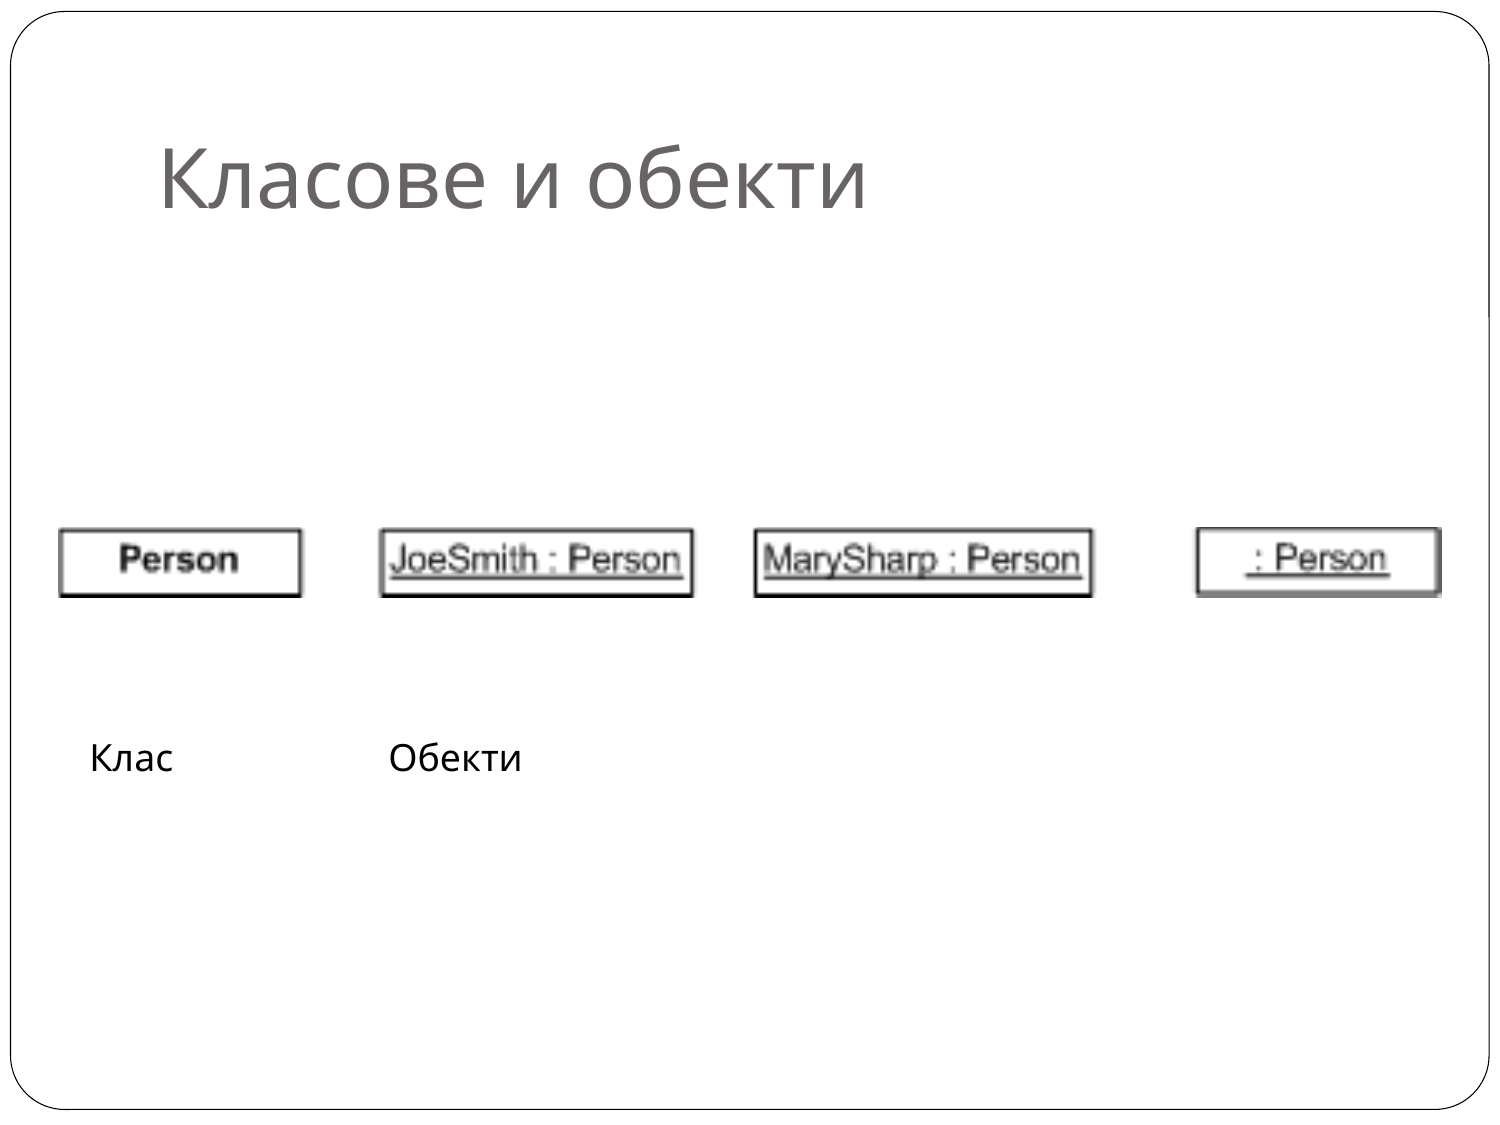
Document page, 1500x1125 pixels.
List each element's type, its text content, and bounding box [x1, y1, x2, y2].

text_box Обекти [380, 726, 531, 787]
text_box Клас [81, 726, 181, 787]
picture [58, 527, 1442, 598]
title Класове и обекти [149, 44, 1426, 234]
